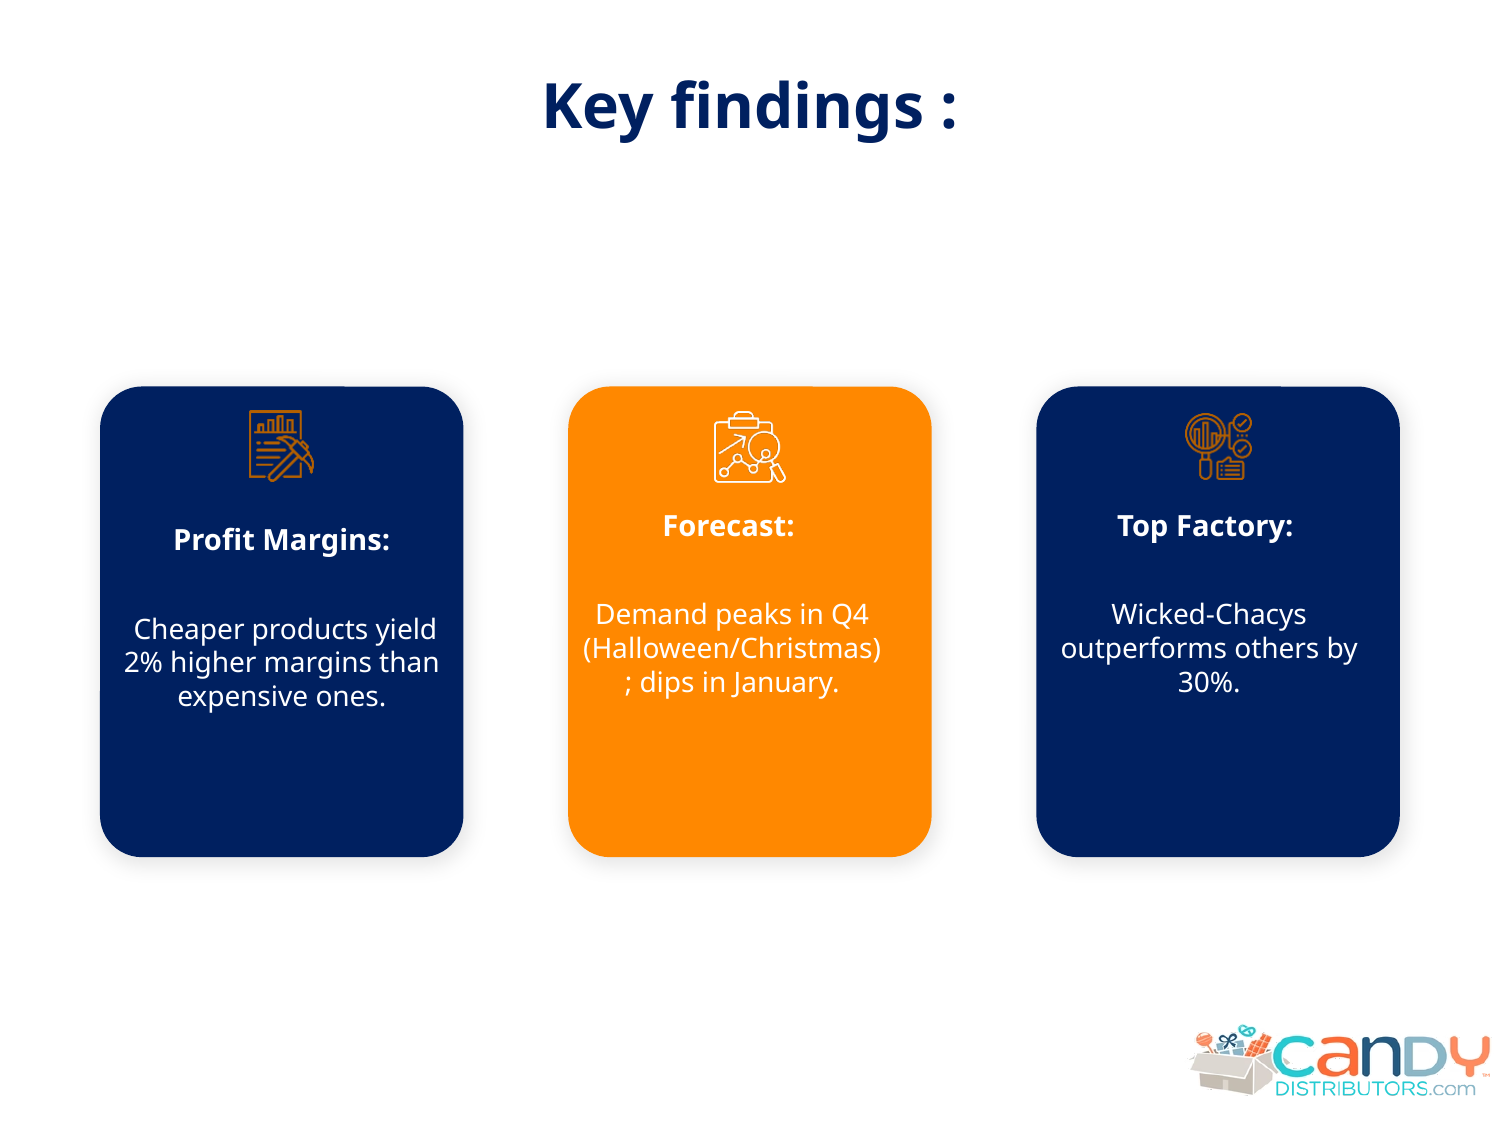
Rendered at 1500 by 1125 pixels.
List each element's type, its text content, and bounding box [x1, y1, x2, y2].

text_box Key findings : [0, 58, 1500, 149]
picture [1165, 1010, 1500, 1111]
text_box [99, 385, 1401, 858]
